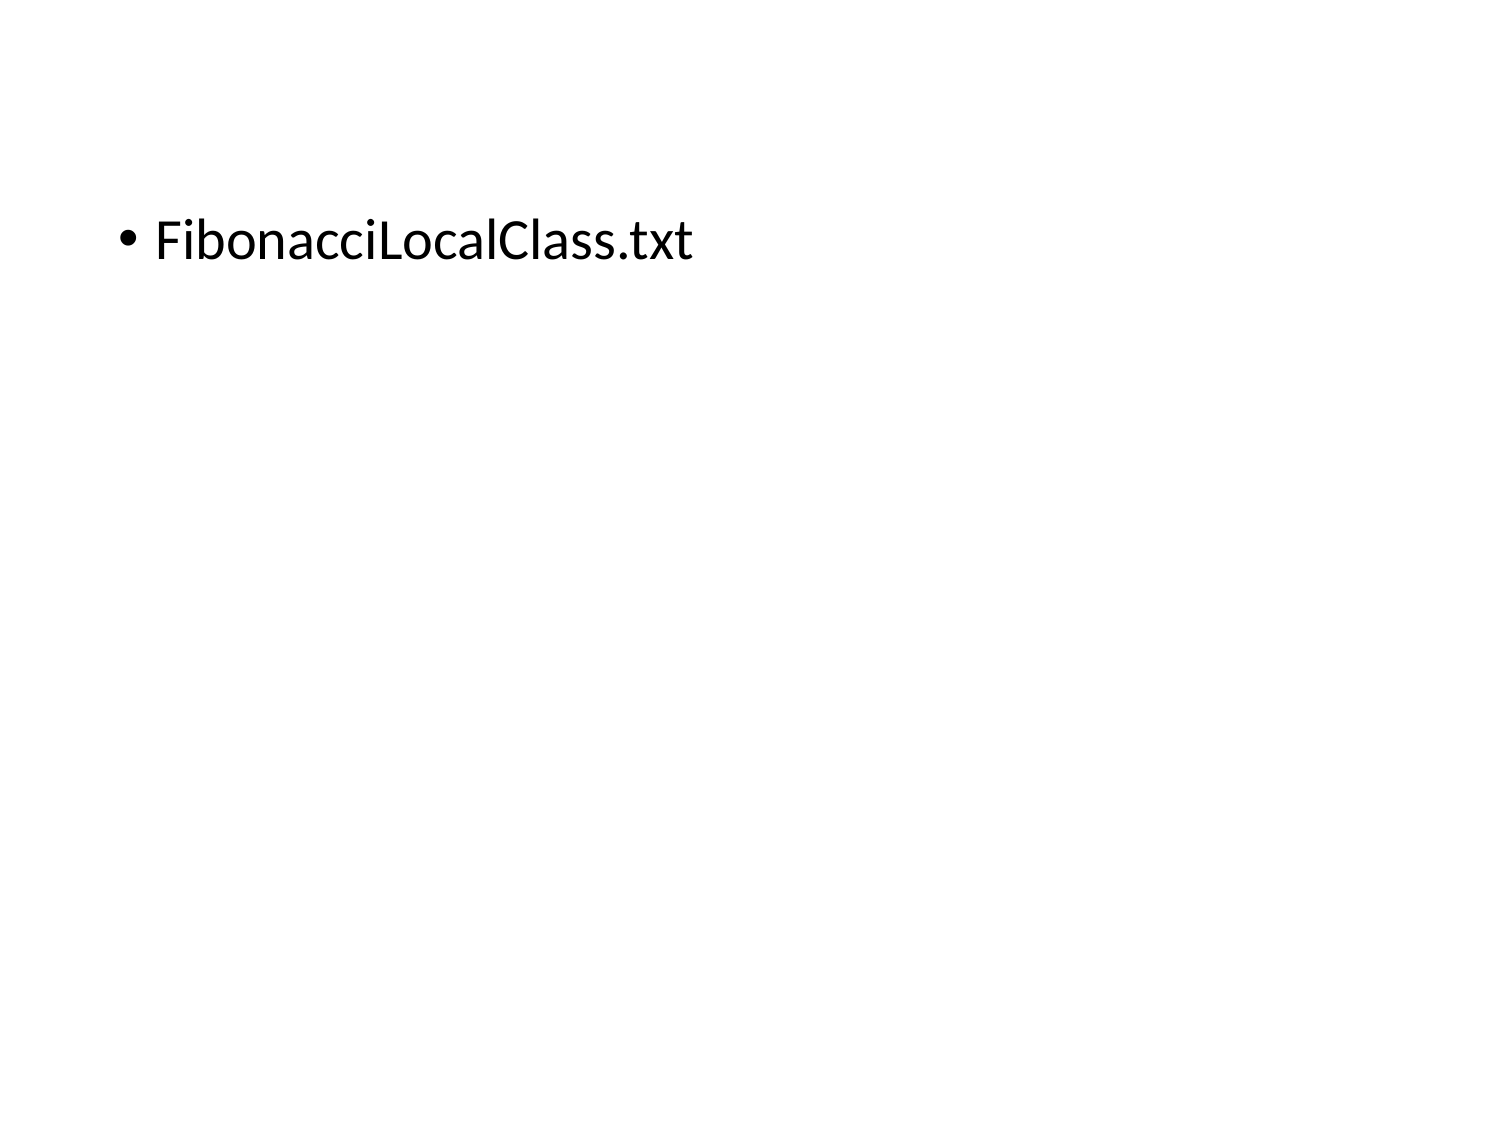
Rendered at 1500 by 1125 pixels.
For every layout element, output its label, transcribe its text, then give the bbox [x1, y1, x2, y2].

list FibonacciLocalClass.txt [103, 201, 1397, 1014]
